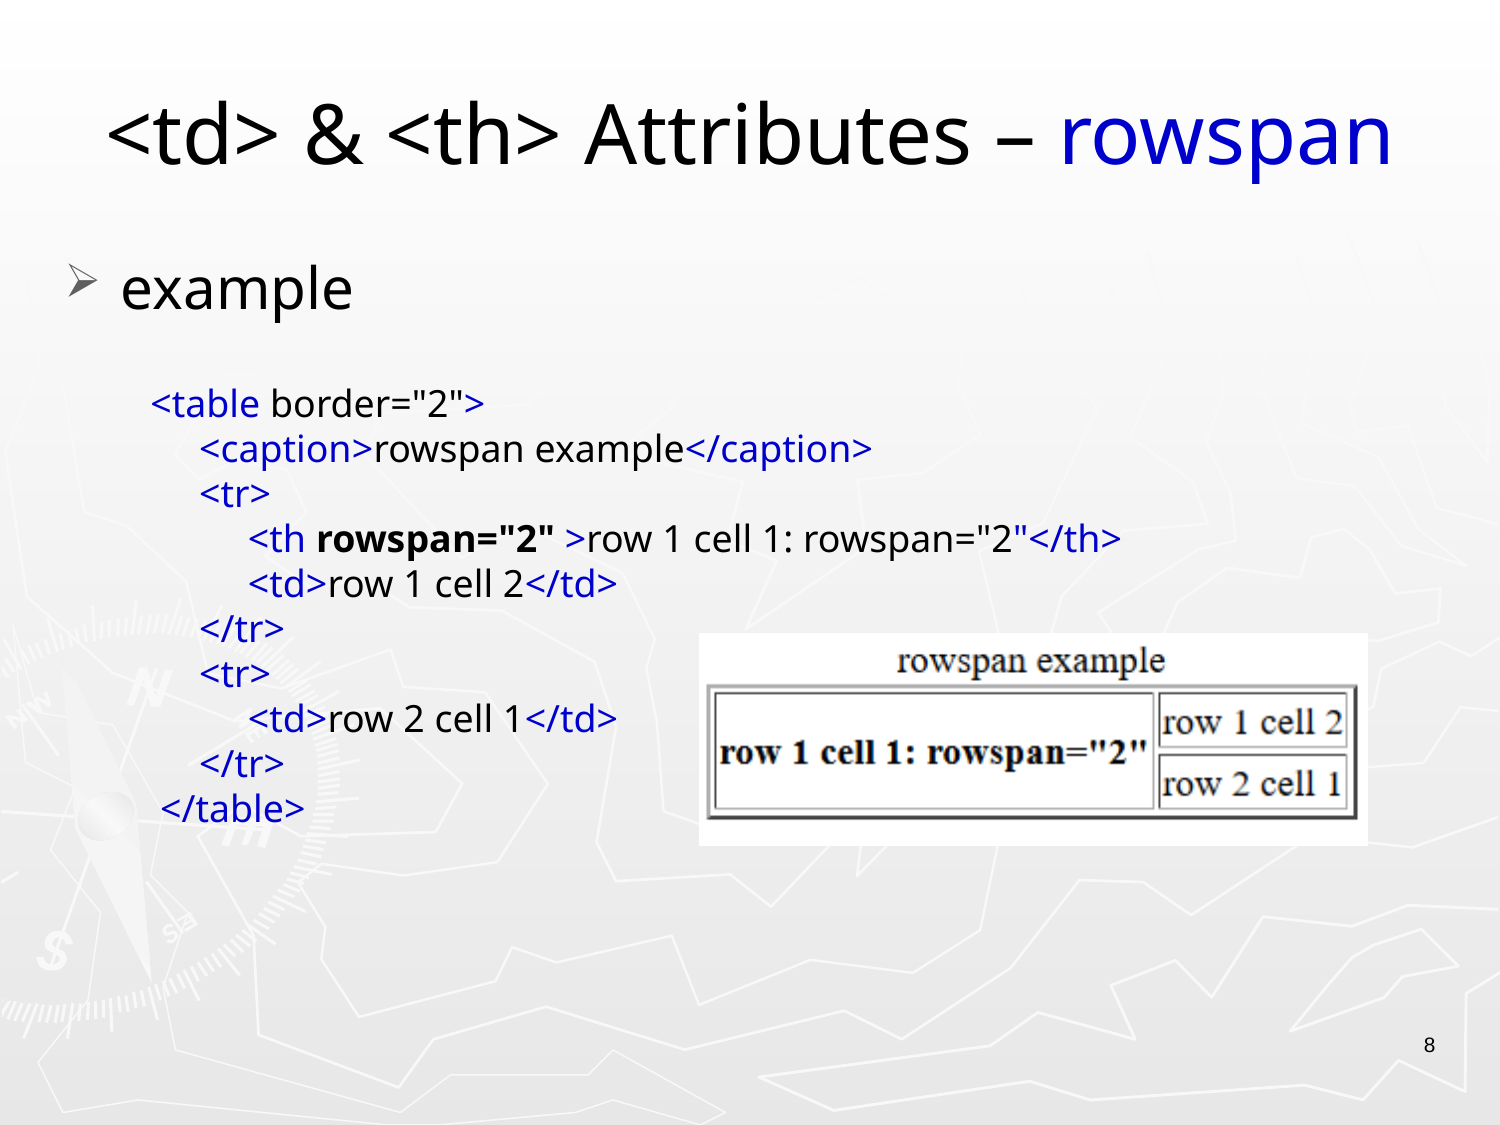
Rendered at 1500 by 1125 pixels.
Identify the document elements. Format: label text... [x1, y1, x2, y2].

slide_number 8 [1074, 1024, 1451, 1103]
text_box <table border="2"> <caption>rowspan example</caption> <tr> <th rowspan="2" >row 1 cell 1: rowspan="2"</th> <td>row 1 cell 2</td> </tr> <tr> <td>row 2 cell 1</td> </tr> </table> [135, 372, 1211, 837]
picture [699, 633, 1368, 847]
title <td> & <th> Attributes – rowspan [17, 37, 1483, 225]
list example [49, 243, 1471, 1001]
